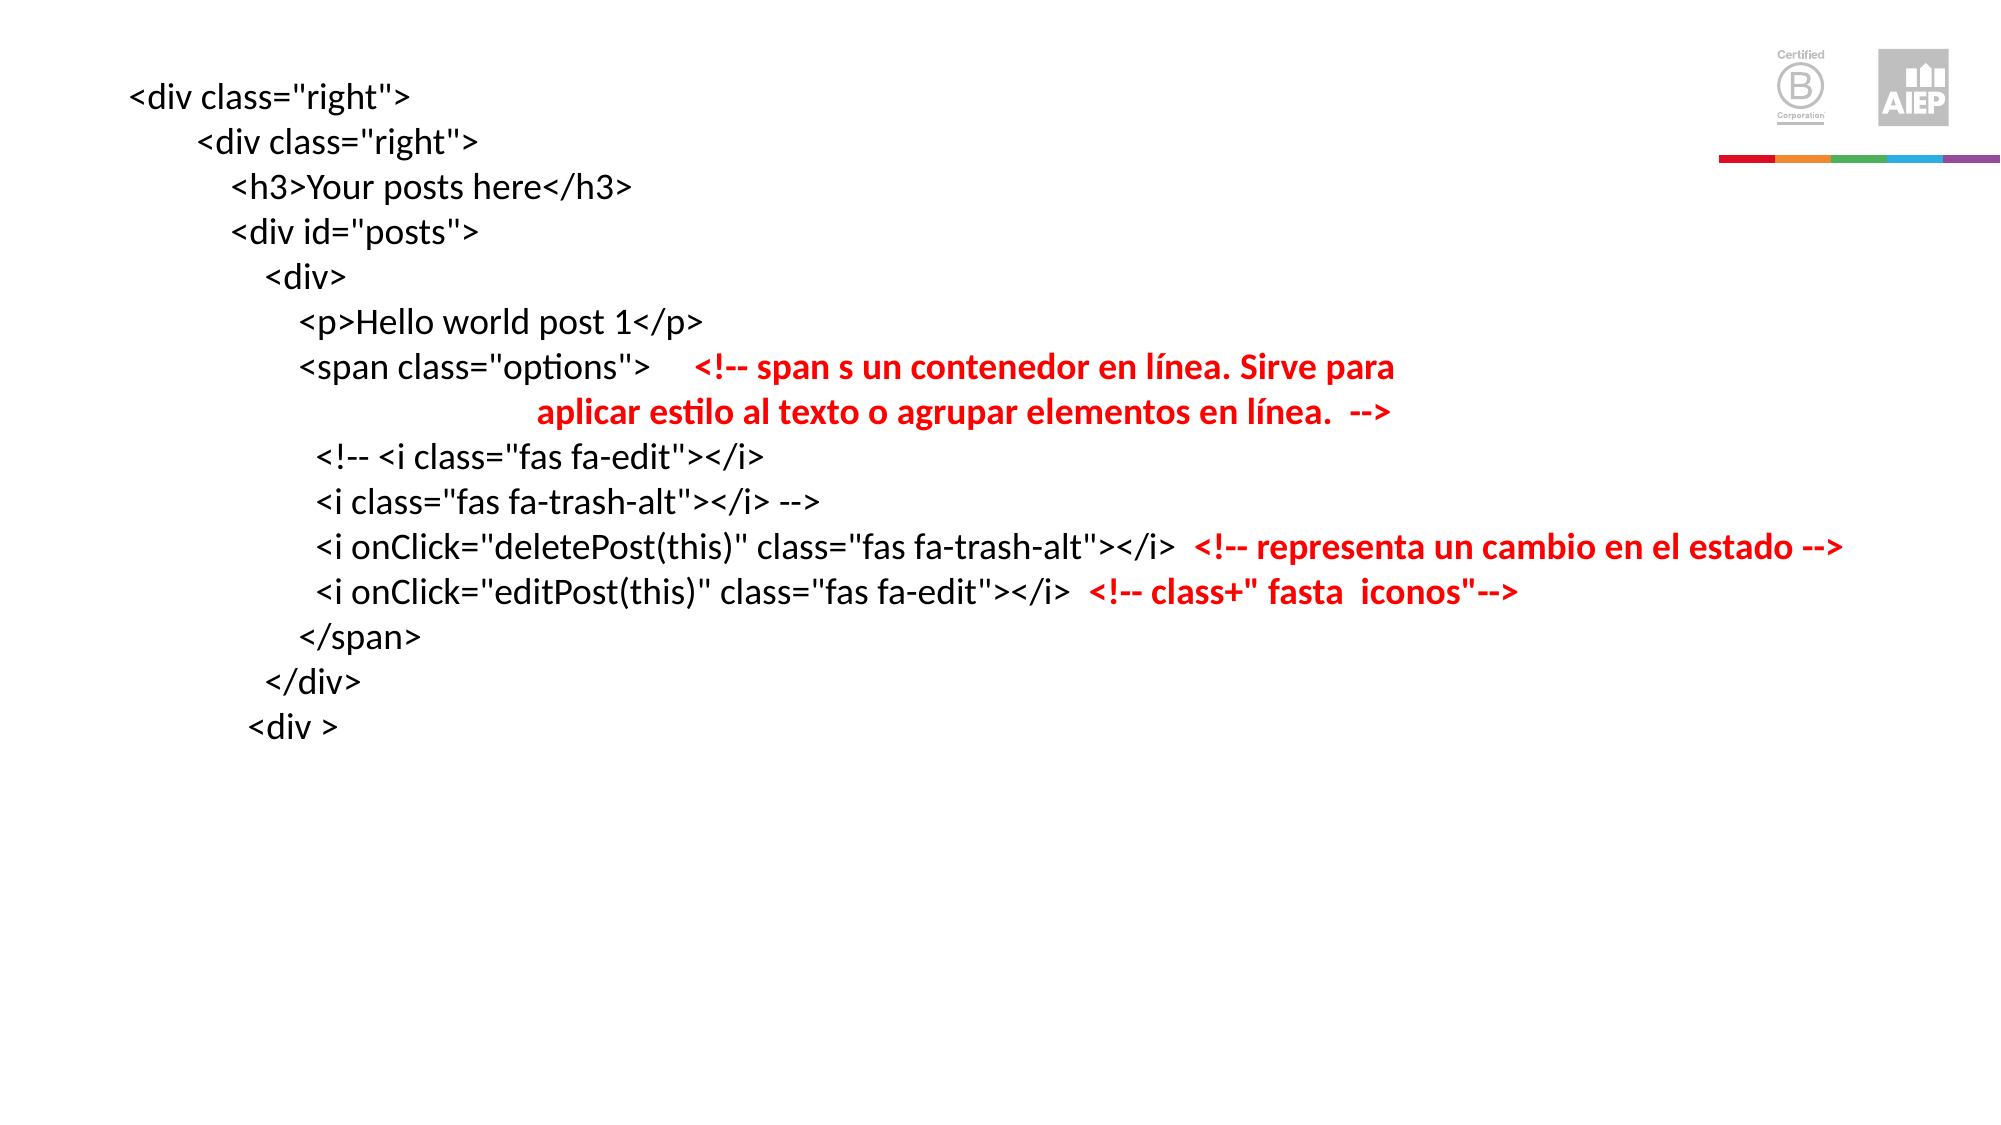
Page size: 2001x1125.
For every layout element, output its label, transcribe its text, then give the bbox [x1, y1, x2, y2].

text_box <div class="right"> <div class="right"> <h3>Your posts here</h3> <div id="posts"> <div> <p>Hello world post 1</p> <span class="options"> <!-- span s un contenedor en línea. Sirve para aplicar estilo al texto o agrupar elementos en línea. --> <!-- <i class="fas fa-edit"></i> <i class="fas fa-trash-alt"></i> --> <i onClick="deletePost(this)" class="fas fa-trash-alt"></i> <!-- representa un cambio en el estado --> <i onClick="editPost(this)" class="fas fa-edit"></i> <!-- class+" fasta iconos"--> </span> </div> <div > [113, 64, 1863, 755]
